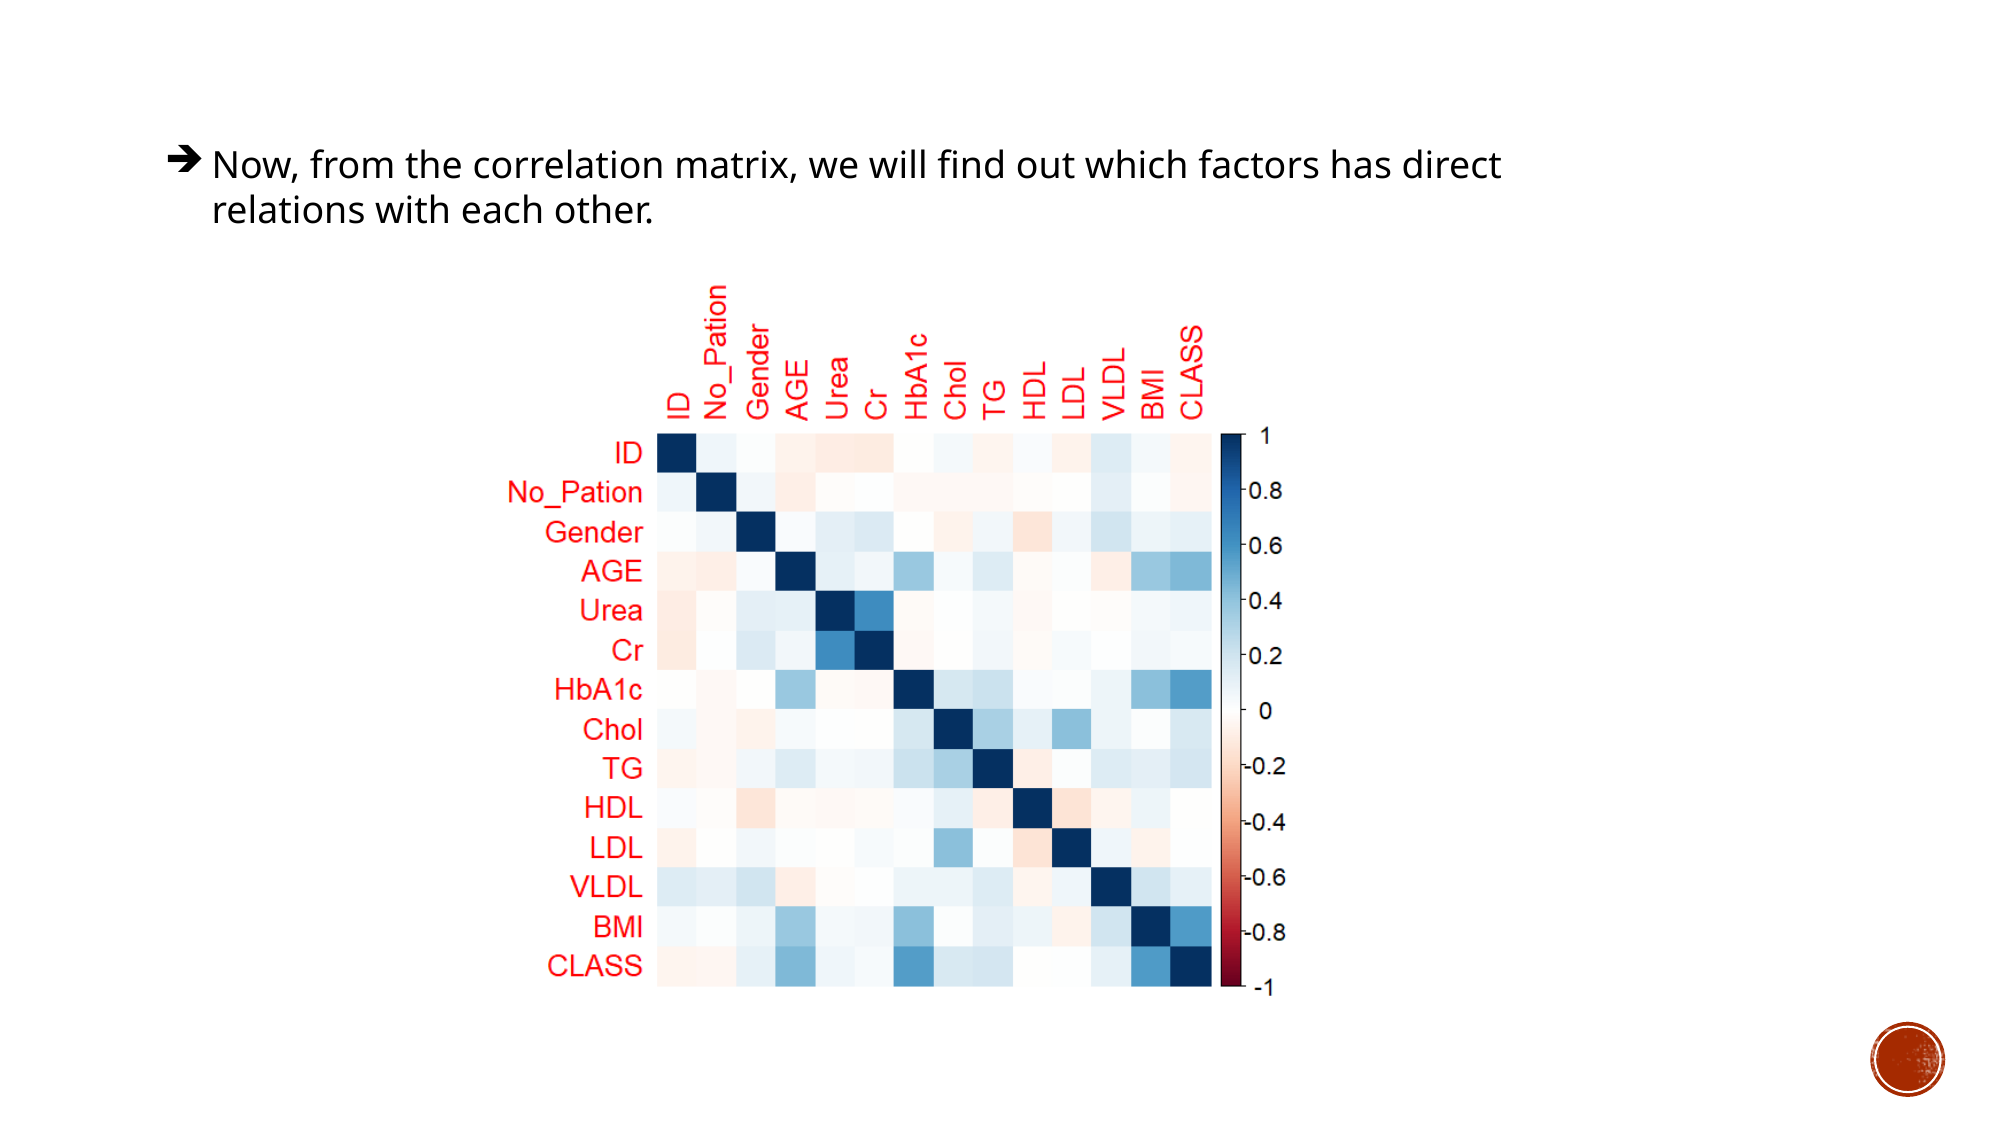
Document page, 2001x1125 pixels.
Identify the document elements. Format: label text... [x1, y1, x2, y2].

picture [314, 281, 1486, 1005]
text_box Now, from the correlation matrix, we will find out which factors has direct relations with each other. [149, 133, 1650, 238]
